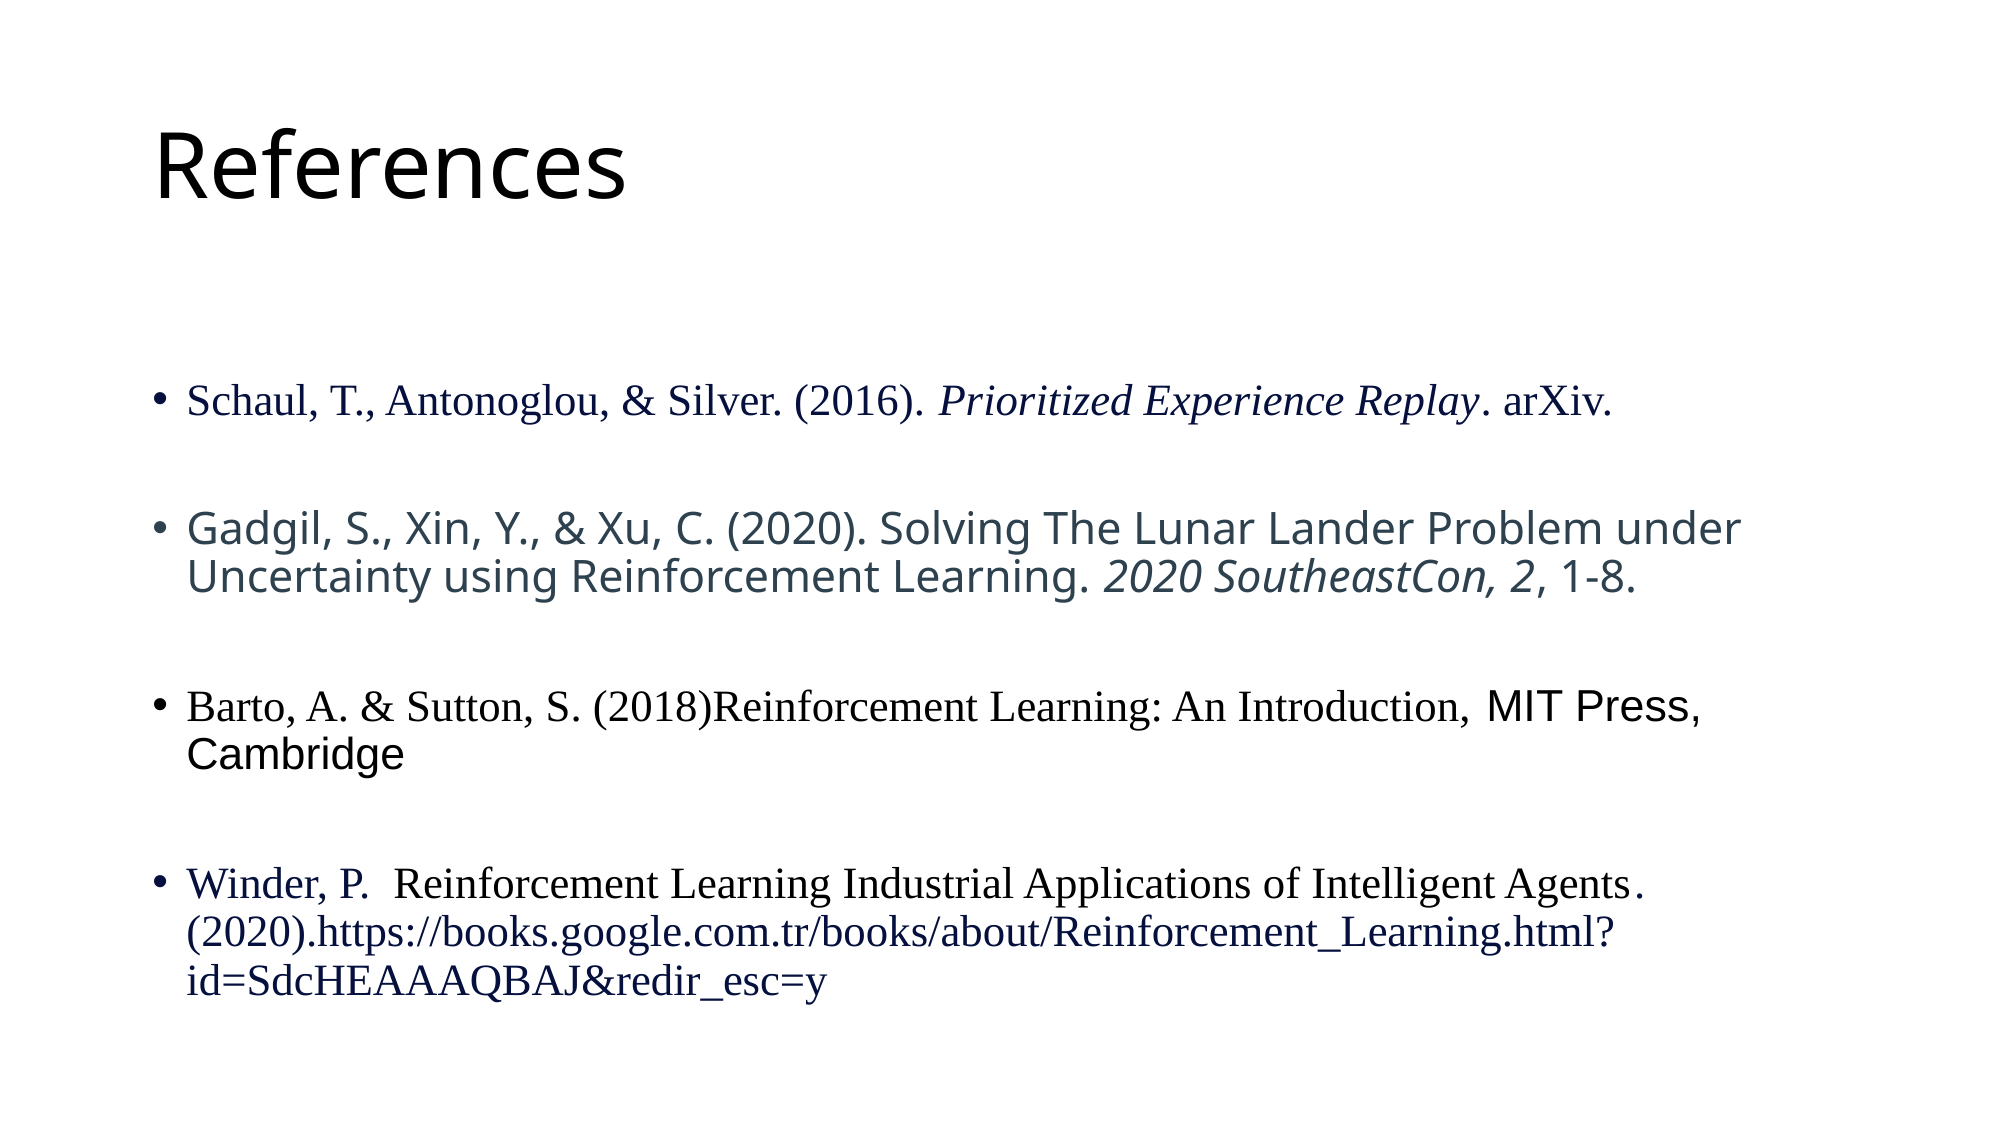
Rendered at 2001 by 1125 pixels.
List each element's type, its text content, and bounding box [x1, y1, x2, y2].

title References [137, 59, 1863, 278]
list Schaul, T., Antonoglou, & Silver. (2016). Prioritized Experience Replay. arXiv. Gadgil, S., Xin, Y., & Xu, C. (2020). Solving The Lunar Lander Problem under Uncertainty using Reinforcement Learning. 2020 SoutheastCon, 2, 1-8. Barto, A. & Sutton, S. (2018)Reinforcement Learning: An Introduction, MIT Press, Cambridge Winder, P. Reinforcement Learning Industrial Applications of Intelligent Agents. (2020).https://books.google.com.tr/books/about/Reinforcement_Learning.html?id=SdcHEAAAQBAJ&redir_esc=y [137, 299, 1863, 1014]
